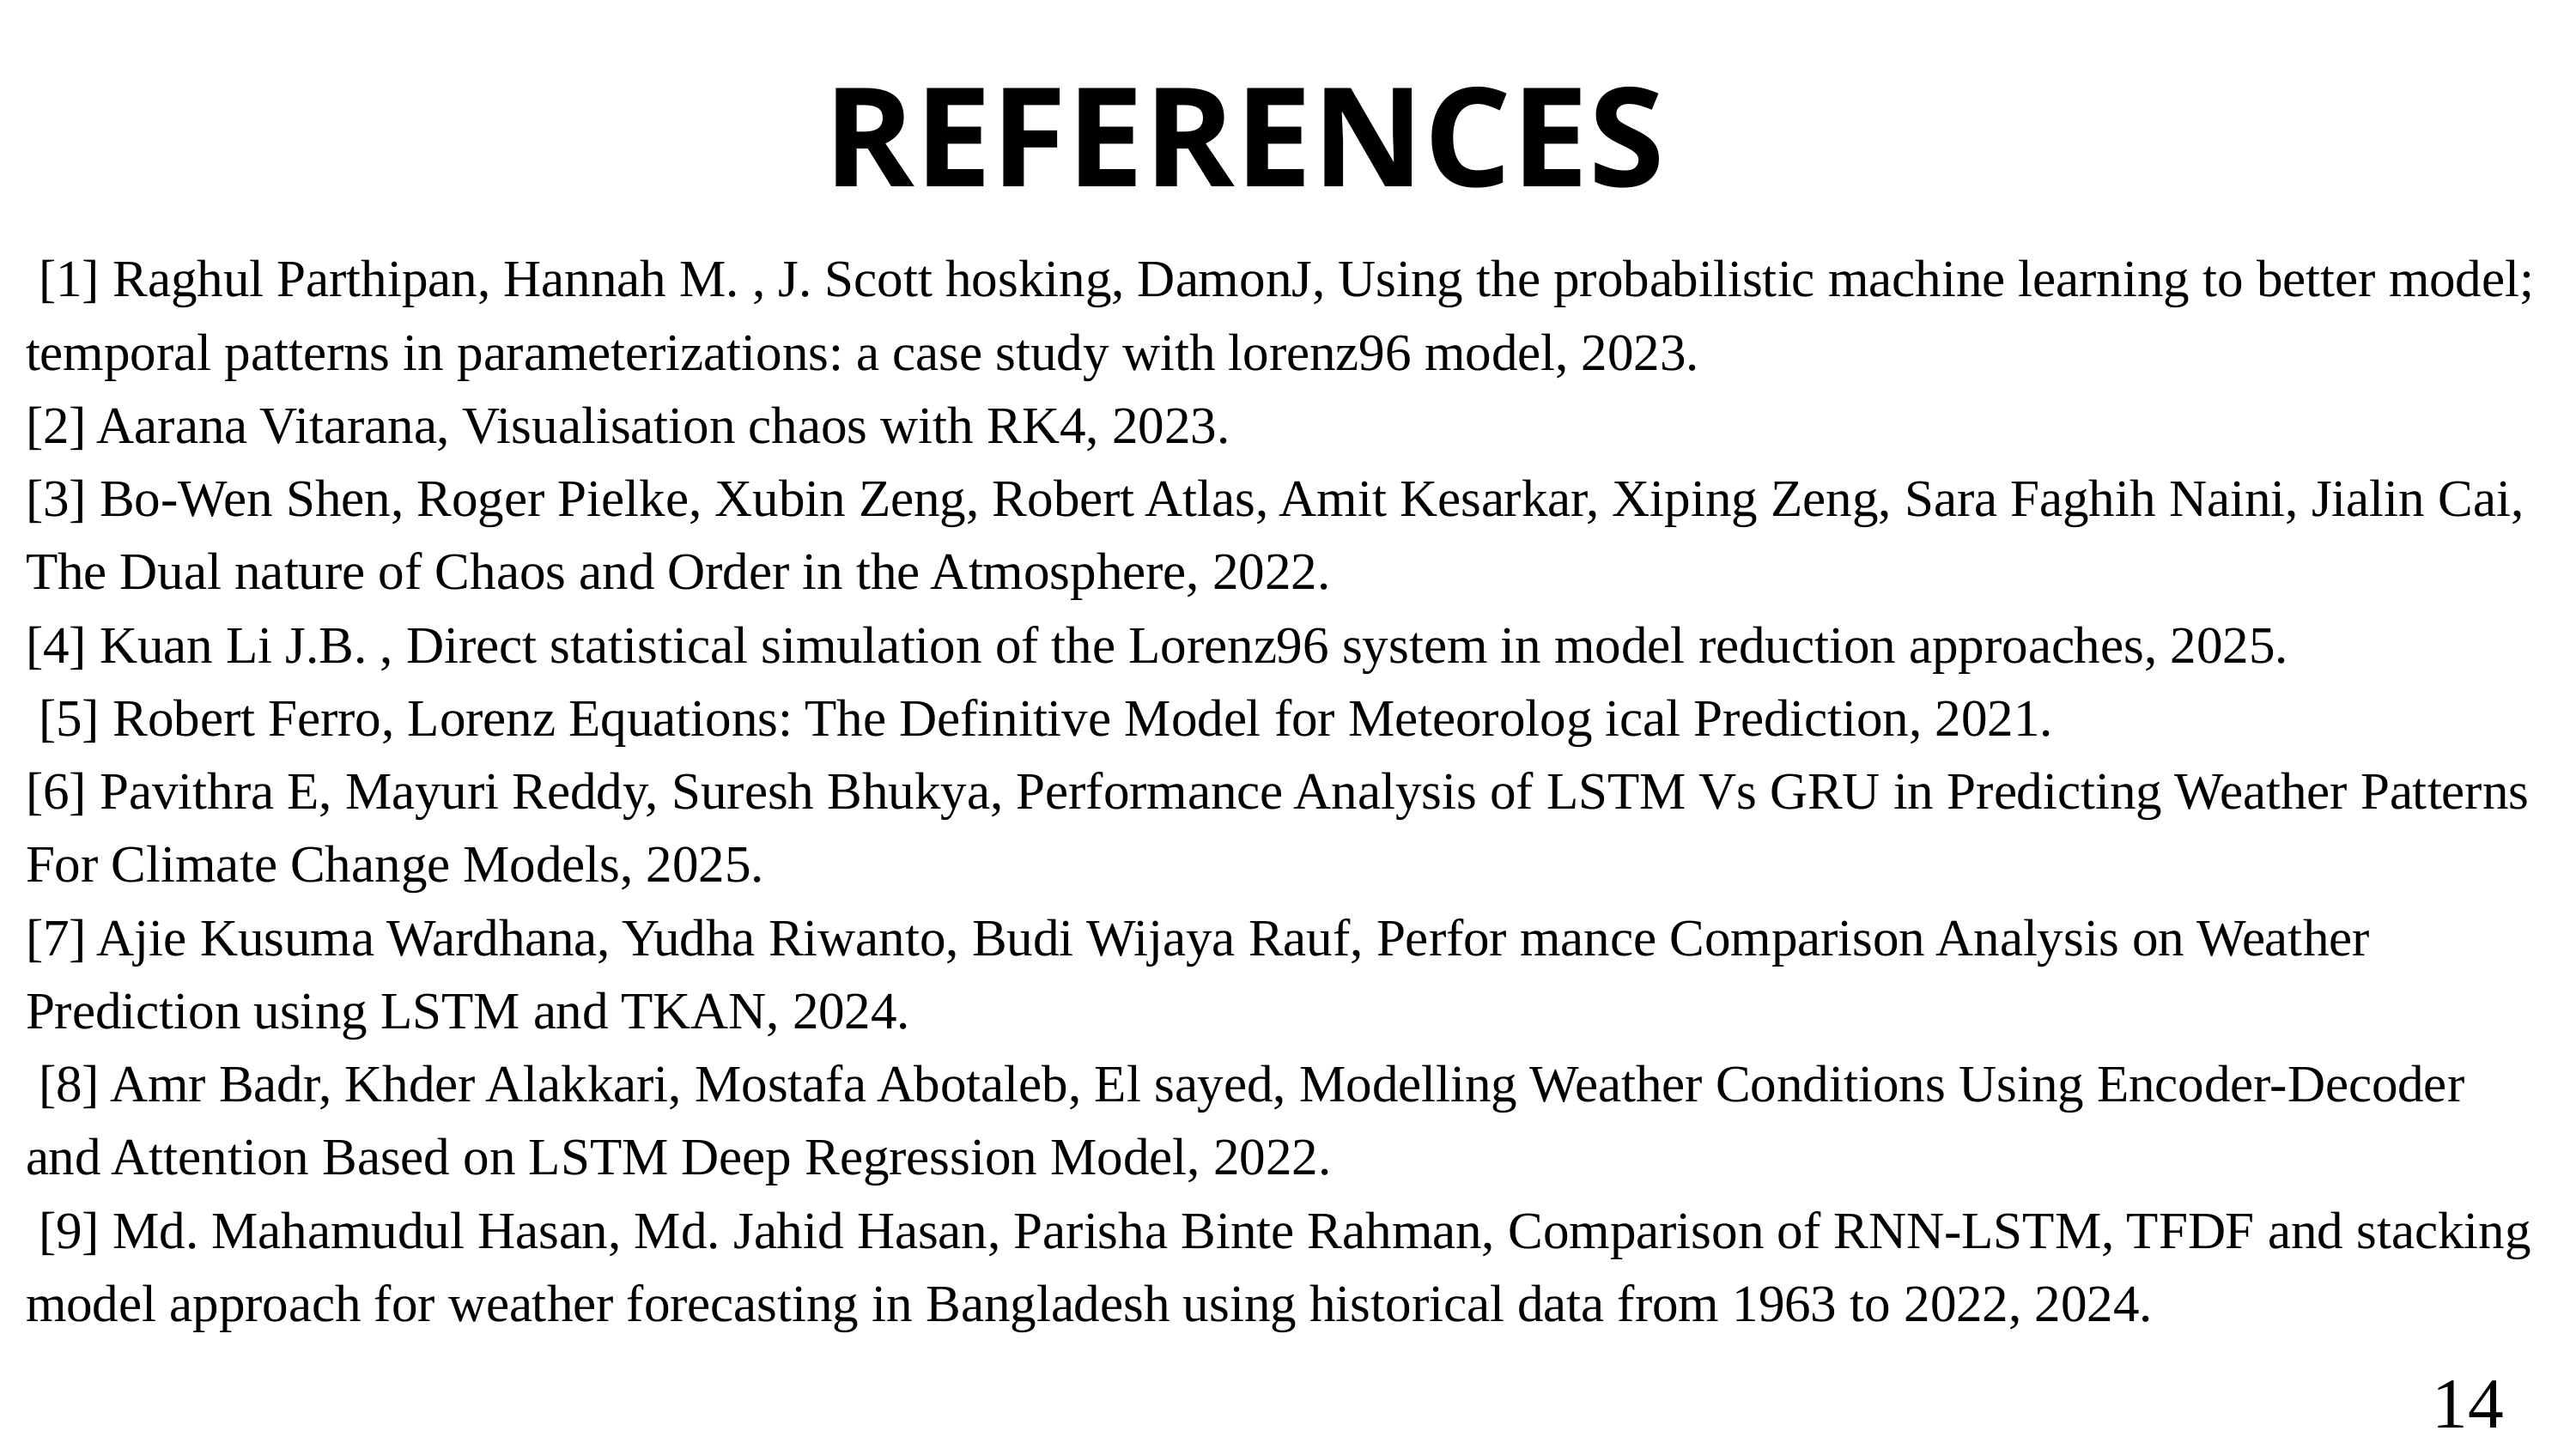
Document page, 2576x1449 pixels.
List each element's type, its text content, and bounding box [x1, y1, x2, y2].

text_box REFERENCES [776, 21, 1714, 215]
text_box [1] Raghul Parthipan, Hannah M. , J. Scott hosking, DamonJ, Using the probabilistic machine learning to better model; temporal patterns in parameterizations: a case study with lorenz96 model, 2023. [2] Aarana Vitarana, Visualisation chaos with RK4, 2023. [3] Bo-Wen Shen, Roger Pielke, Xubin Zeng, Robert Atlas, Amit Kesarkar, Xiping Zeng, Sara Faghih Naini, Jialin Cai, The Dual nature of Chaos and Order in the Atmosphere, 2022. [4] Kuan Li J.B. , Direct statistical simulation of the Lorenz96 system in model reduction approaches, 2025. [5] Robert Ferro, Lorenz Equations: The Definitive Model for Meteorolog ical Prediction, 2021. [6] Pavithra E, Mayuri Reddy, Suresh Bhukya, Performance Analysis of LSTM Vs GRU in Predicting Weather Patterns For Climate Change Models, 2025. [7] Ajie Kusuma Wardhana, Yudha Riwanto, Budi Wijaya Rauf, Perfor mance Comparison Analysis on Weather Prediction using LSTM and TKAN, 2024. [8] Amr Badr, Khder Alakkari, Mostafa Abotaleb, El sayed, Modelling Weather Conditions Using Encoder-Decoder and Attention Based on LSTM Deep Regression Model, 2022. [9] Md. Mahamudul Hasan, Md. Jahid Hasan, Parisha Binte Rahman, Comparison of RNN-LSTM, TFDF and stacking model approach for weather forecasting in Bangladesh using historical data from 1963 to 2022, 2024. [26, 233, 2550, 1332]
text_box 14 [2432, 1342, 2505, 1443]
